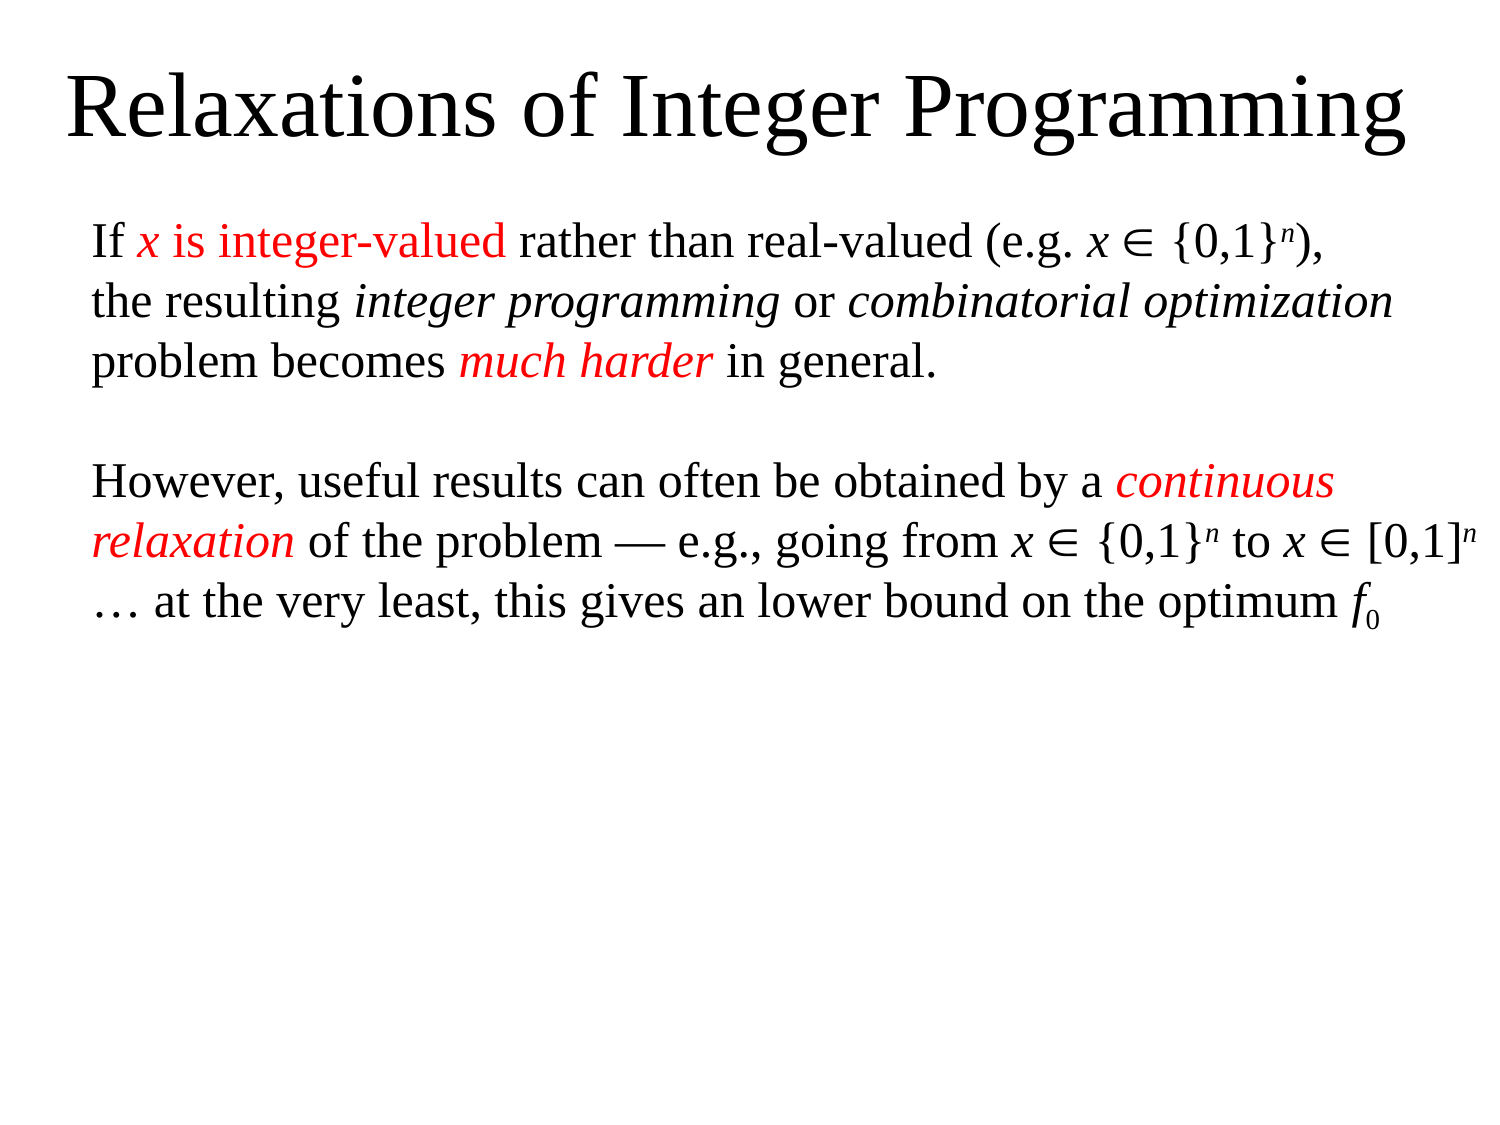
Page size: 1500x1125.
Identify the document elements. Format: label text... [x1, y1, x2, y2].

title Relaxations of Integer Programming [24, 24, 1450, 175]
text_box If x is integer-valued rather than real-valued (e.g. x  {0,1}n), the resulting integer programming or combinatorial optimization problem becomes much harder in general. However, useful results can often be obtained by a continuous relaxation of the problem — e.g., going from x  {0,1}n to x  [0,1]n … at the very least, this gives an lower bound on the optimum f0 [76, 199, 1493, 643]
